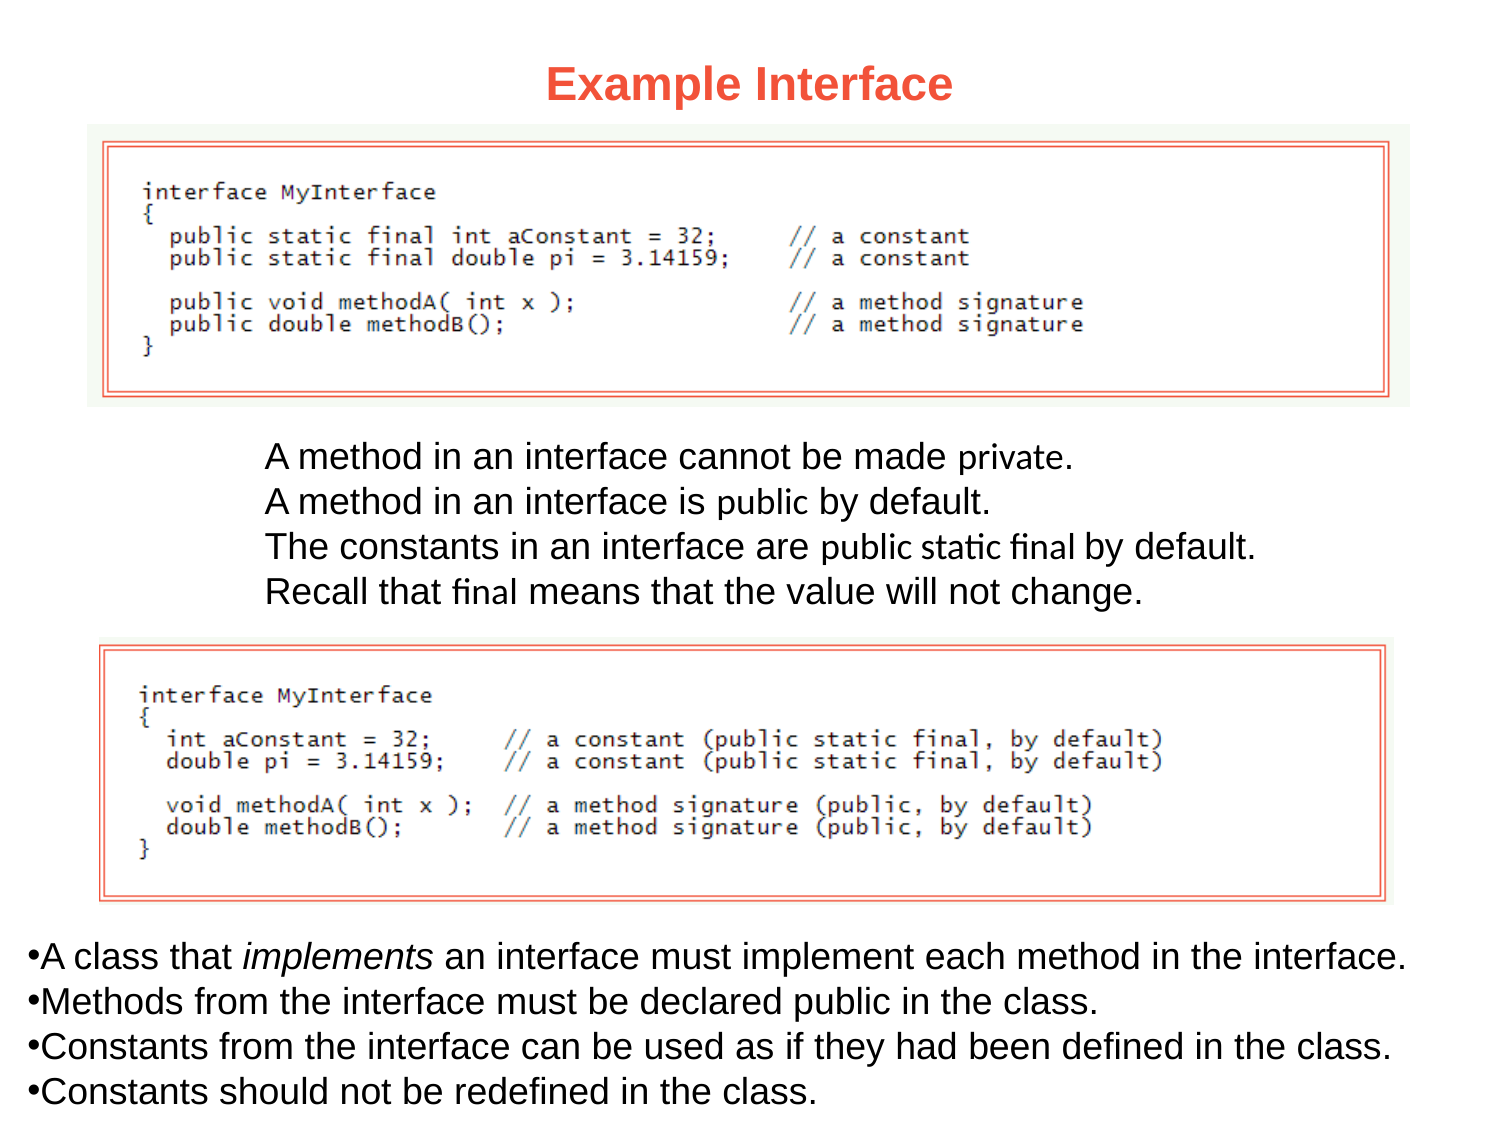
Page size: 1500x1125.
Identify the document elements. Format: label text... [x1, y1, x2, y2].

text_box A class that implements an interface must implement each method in the interface. Methods from the interface must be declared public in the class. Constants from the interface can be used as if they had been defined in the class. Constants should not be redefined in the class. [12, 924, 1500, 1125]
text_box A method in an interface cannot be made private. A method in an interface is public by default. The constants in an interface are public static final by default. Recall that final means that the value will not change. [249, 424, 1500, 620]
title Example Interface [75, 45, 1425, 233]
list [87, 124, 1410, 407]
picture [99, 637, 1395, 905]
